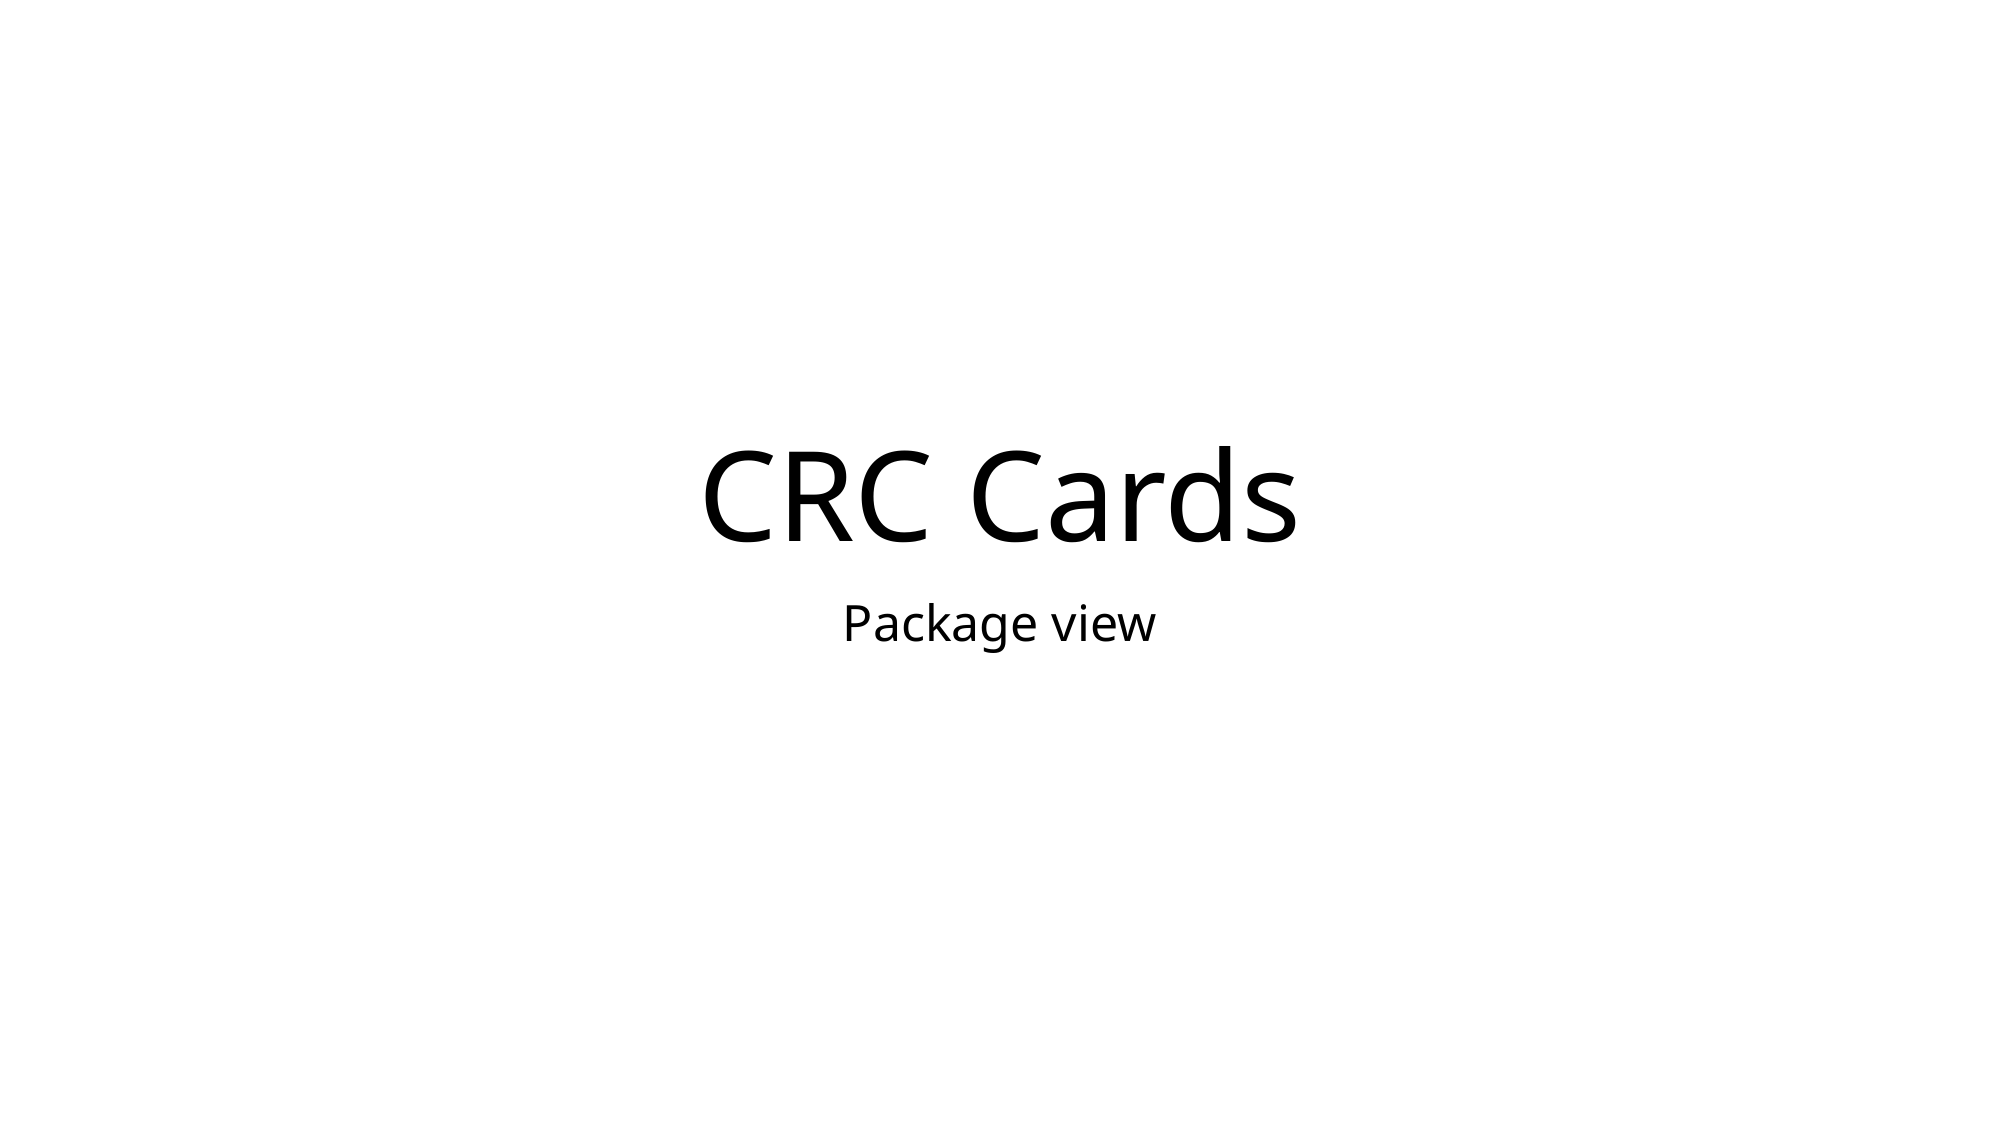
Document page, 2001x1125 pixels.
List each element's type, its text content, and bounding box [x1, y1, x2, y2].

title CRC Cards [249, 184, 1750, 576]
subtitle Package view [249, 590, 1750, 863]
